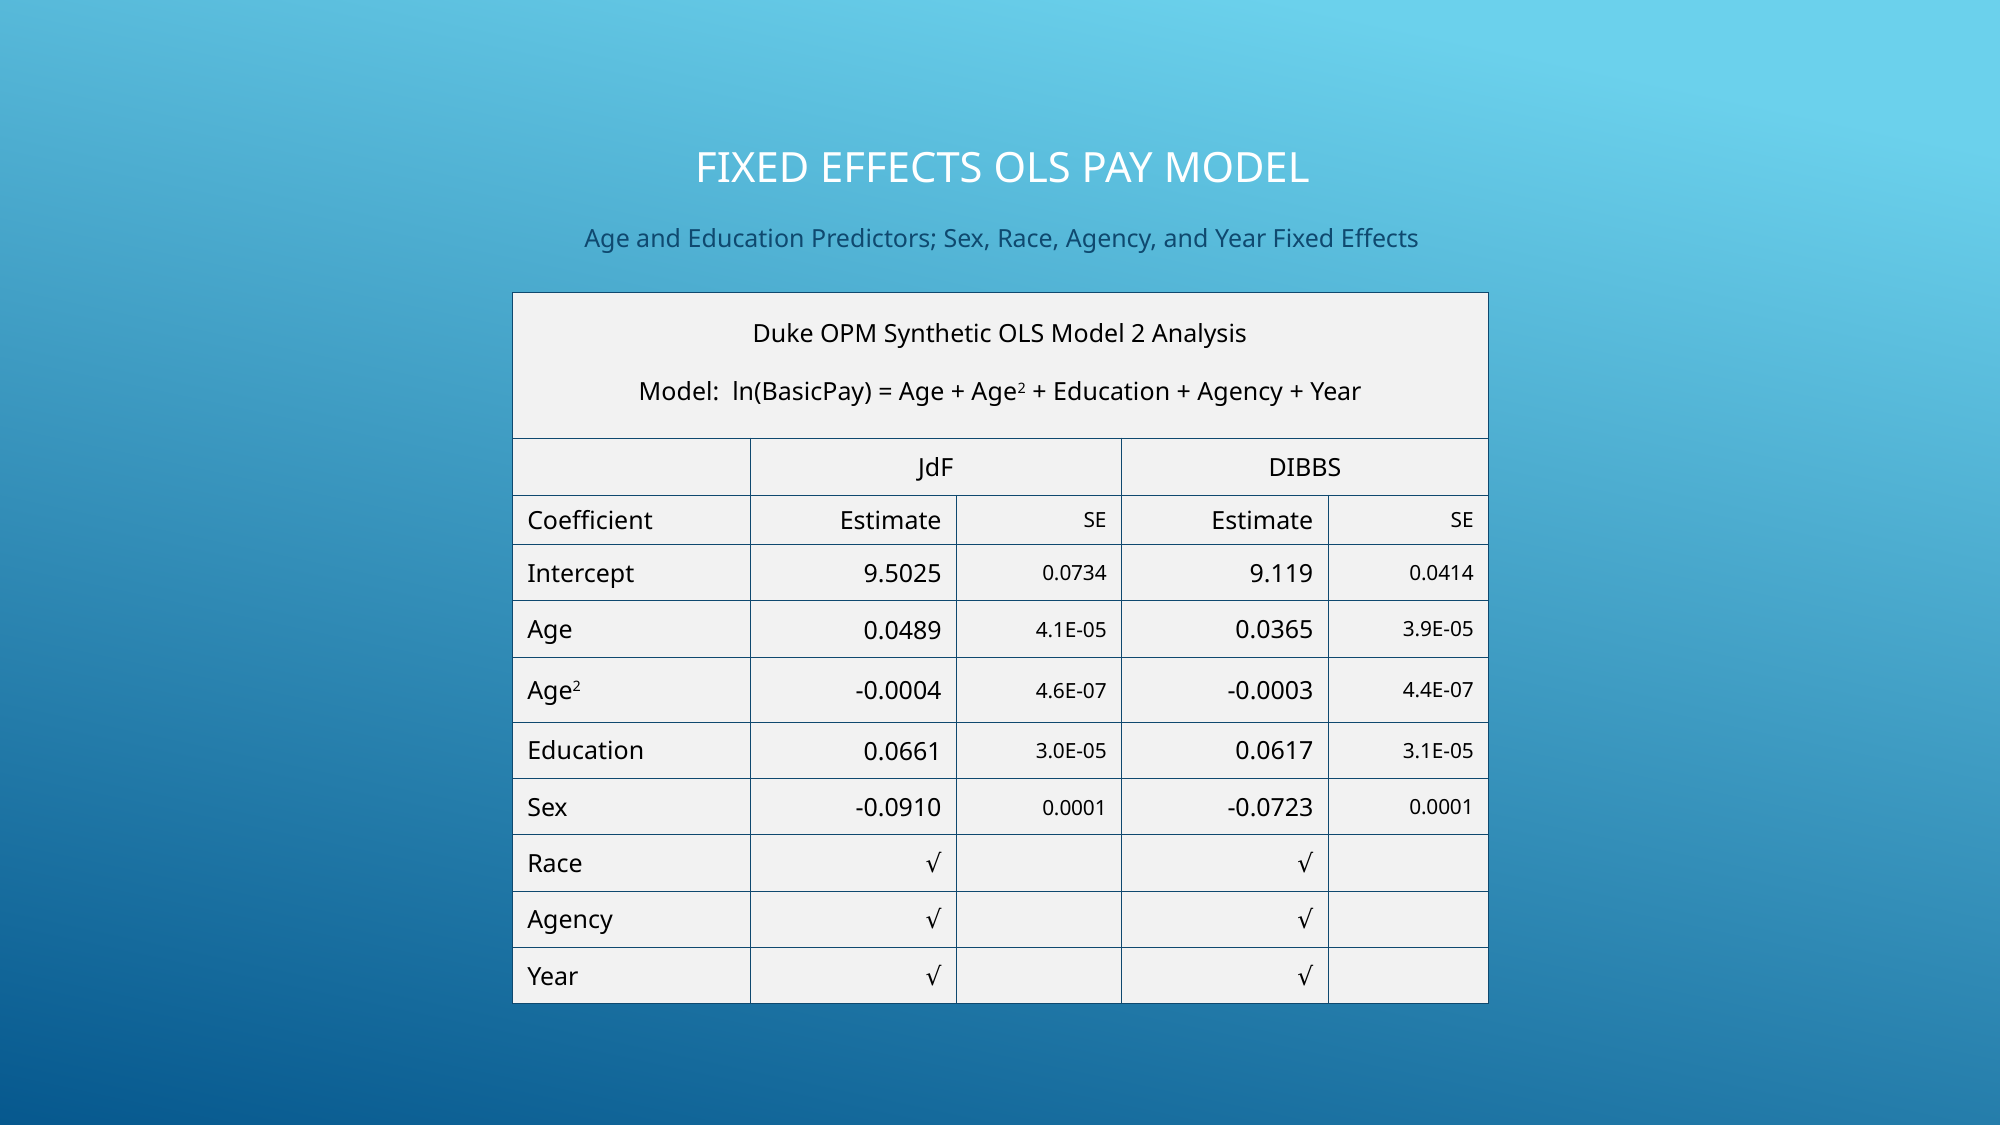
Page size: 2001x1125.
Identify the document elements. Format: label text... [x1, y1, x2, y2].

table_cell 0.0001 [1329, 779, 1488, 834]
table_cell SE [1329, 496, 1488, 544]
table_cell Agency [513, 892, 750, 947]
table_cell √ [751, 835, 956, 891]
table_cell -0.0003 [1122, 658, 1328, 722]
table_cell 3.9E-05 [1329, 601, 1488, 657]
table_cell -0.0723 [1122, 779, 1328, 834]
title fixed effects OLS pay model [67, 116, 1938, 198]
table_cell 3.0E-05 [957, 723, 1121, 778]
table_cell DIBBS [1122, 439, 1488, 495]
table_cell Age2 [513, 658, 750, 722]
table_cell 0.0414 [1329, 545, 1488, 600]
table_header Duke OPM Synthetic OLS Model 2 Analysis [513, 293, 1488, 374]
table_cell 4.4E-07 [1329, 658, 1488, 722]
table_cell 4.1E-05 [957, 601, 1121, 657]
table_cell 4.6E-07 [957, 658, 1121, 722]
table_cell [957, 835, 1121, 891]
table_cell [957, 892, 1121, 947]
table_cell Age [513, 601, 750, 657]
table_cell 0.0617 [1122, 723, 1328, 778]
table_cell Model: ln(BasicPay) = Age + Age2 + Education + Agency + Year [513, 374, 1488, 438]
table_cell √ [751, 892, 956, 947]
table_cell Education [513, 723, 750, 778]
table_cell [513, 439, 750, 495]
table_cell Sex [513, 779, 750, 834]
table_cell 9.5025 [751, 545, 956, 600]
table_cell 0.0734 [957, 545, 1121, 600]
table_cell SE [957, 496, 1121, 544]
table_cell JdF [751, 439, 1121, 495]
table_cell [1329, 948, 1488, 1003]
table_cell Estimate [751, 496, 956, 544]
table_cell -0.0004 [751, 658, 956, 722]
table_cell Intercept [513, 545, 750, 600]
table_cell 0.0365 [1122, 601, 1328, 657]
table_cell √ [1122, 835, 1328, 891]
table_cell √ [751, 948, 956, 1003]
table_cell 3.1E-05 [1329, 723, 1488, 778]
table_cell [1329, 892, 1488, 947]
table_cell Estimate [1122, 496, 1328, 544]
table_cell 0.0001 [957, 779, 1121, 834]
table_cell [1329, 835, 1488, 891]
table_cell Coefficient [513, 496, 750, 544]
table_cell -0.0910 [751, 779, 956, 834]
table_cell √ [1122, 948, 1328, 1003]
table_cell 0.0661 [751, 723, 956, 778]
table_cell Race [513, 835, 750, 891]
text_box Age and Education Predictors; Sex, Race, Agency, and Year Fixed Effects [390, 213, 1615, 274]
table_cell [957, 948, 1121, 1003]
table_cell 0.0489 [751, 601, 956, 657]
table_cell 9.119 [1122, 545, 1328, 600]
table_cell Year [513, 948, 750, 1003]
table_cell √ [1122, 892, 1328, 947]
